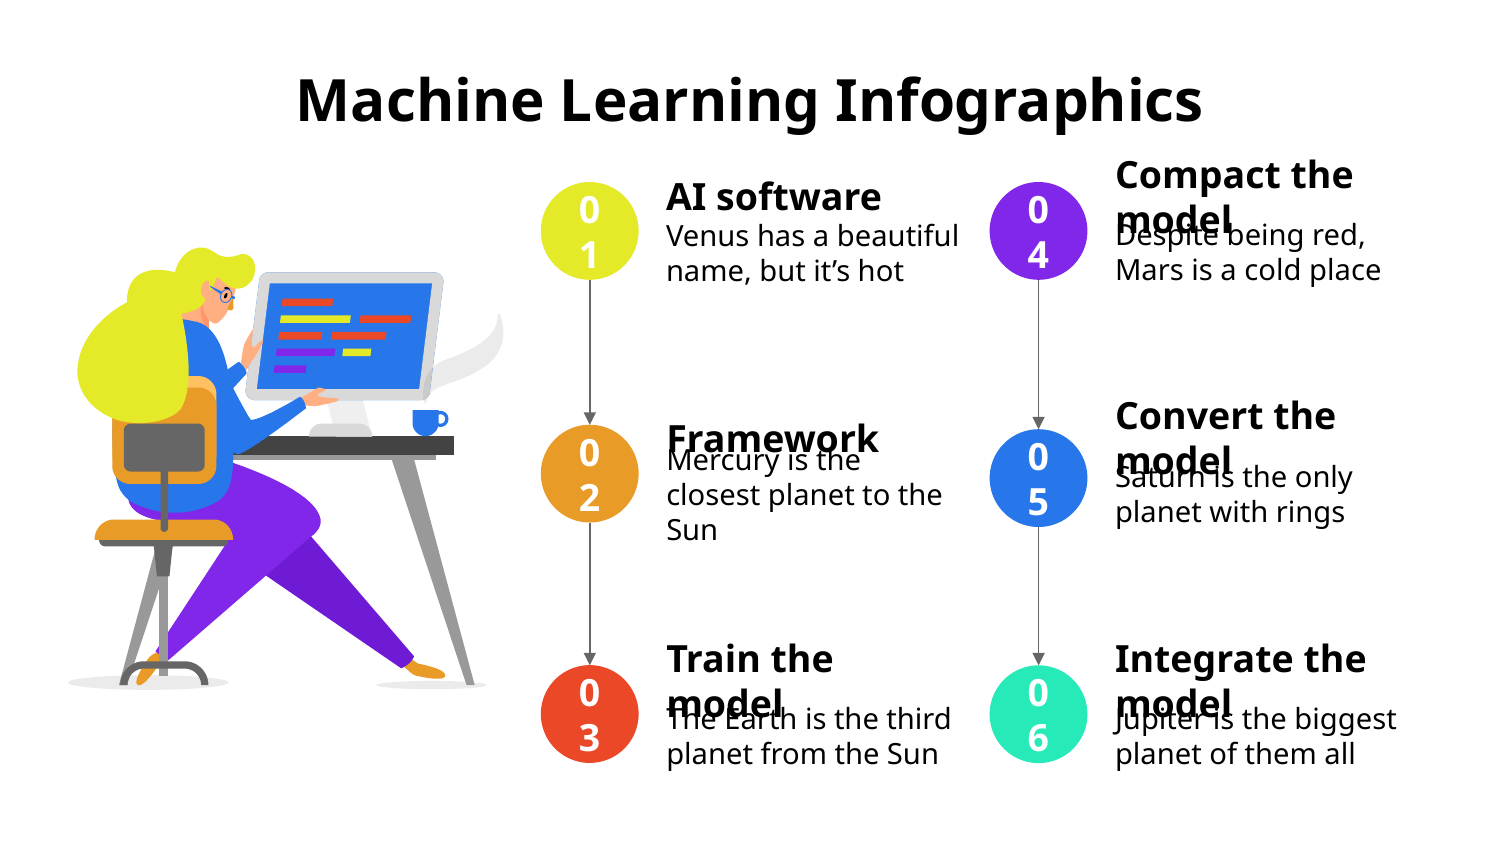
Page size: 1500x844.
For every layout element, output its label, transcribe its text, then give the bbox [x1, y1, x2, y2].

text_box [67, 247, 504, 691]
title Machine Learning Infographics [75, 67, 1425, 129]
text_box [540, 168, 977, 281]
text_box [540, 652, 977, 764]
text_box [989, 168, 1426, 281]
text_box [989, 652, 1426, 764]
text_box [540, 410, 977, 523]
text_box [989, 410, 1426, 528]
